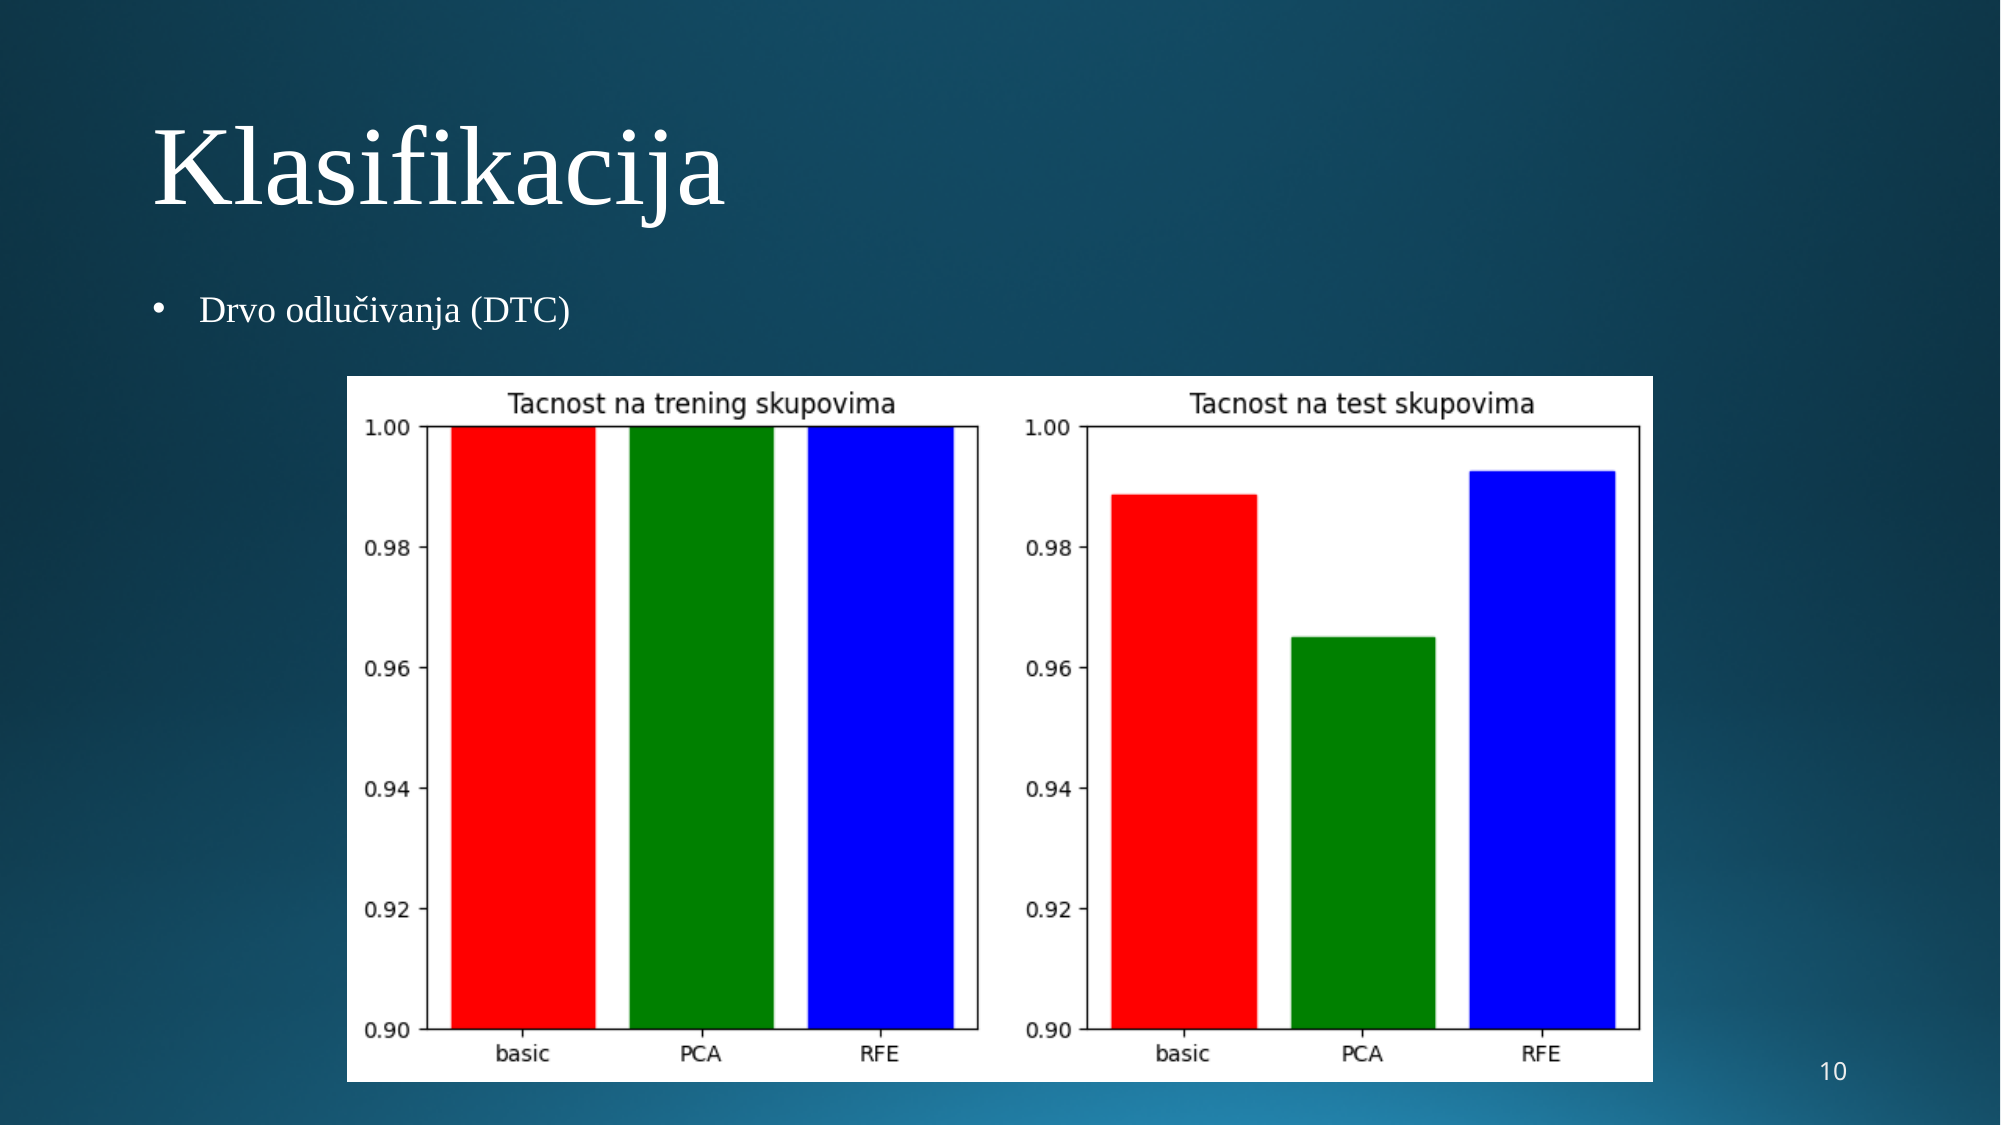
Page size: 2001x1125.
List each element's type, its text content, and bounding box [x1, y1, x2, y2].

slide_number 10 [1412, 1042, 1863, 1103]
text_box Drvo odlučivanja (DTC) [137, 277, 1480, 337]
title Klasifikacija [137, 59, 1863, 278]
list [347, 376, 1653, 1082]
picture [0, 0, 2001, 1125]
